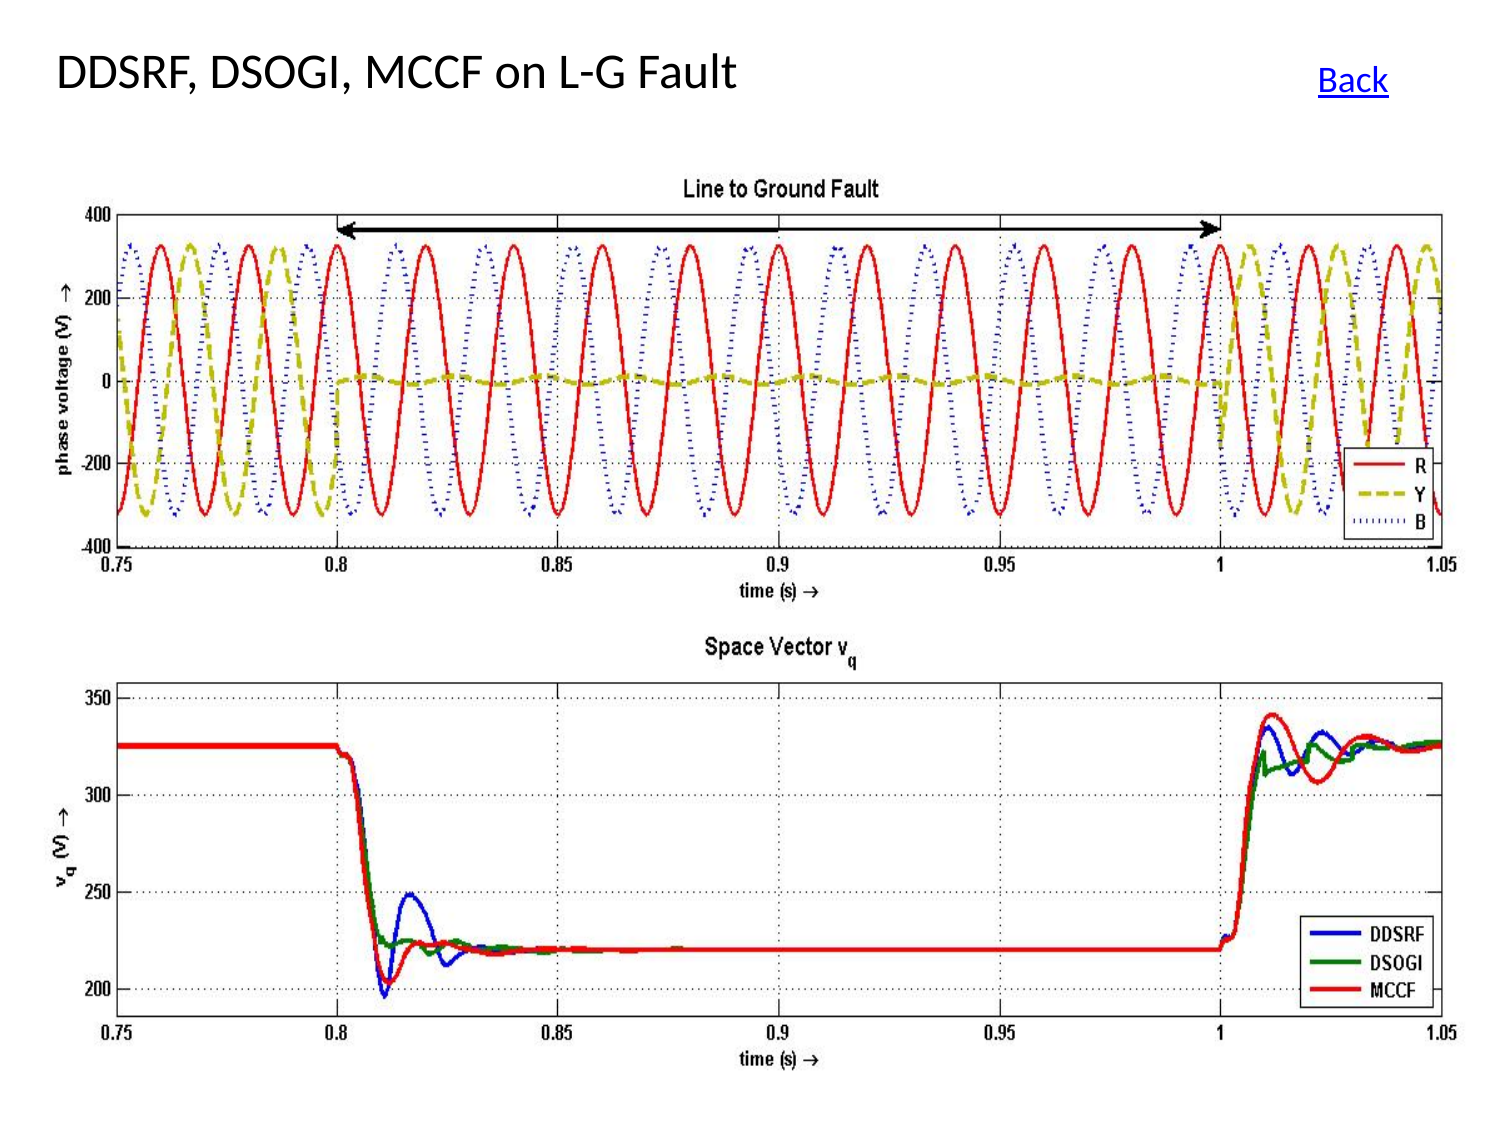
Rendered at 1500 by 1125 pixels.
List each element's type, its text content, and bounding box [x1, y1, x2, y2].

picture [0, 136, 1500, 1125]
title DDSRF, DSOGI, MCCF on L-G Fault [41, 0, 1188, 135]
text_box Back [1302, 47, 1404, 108]
